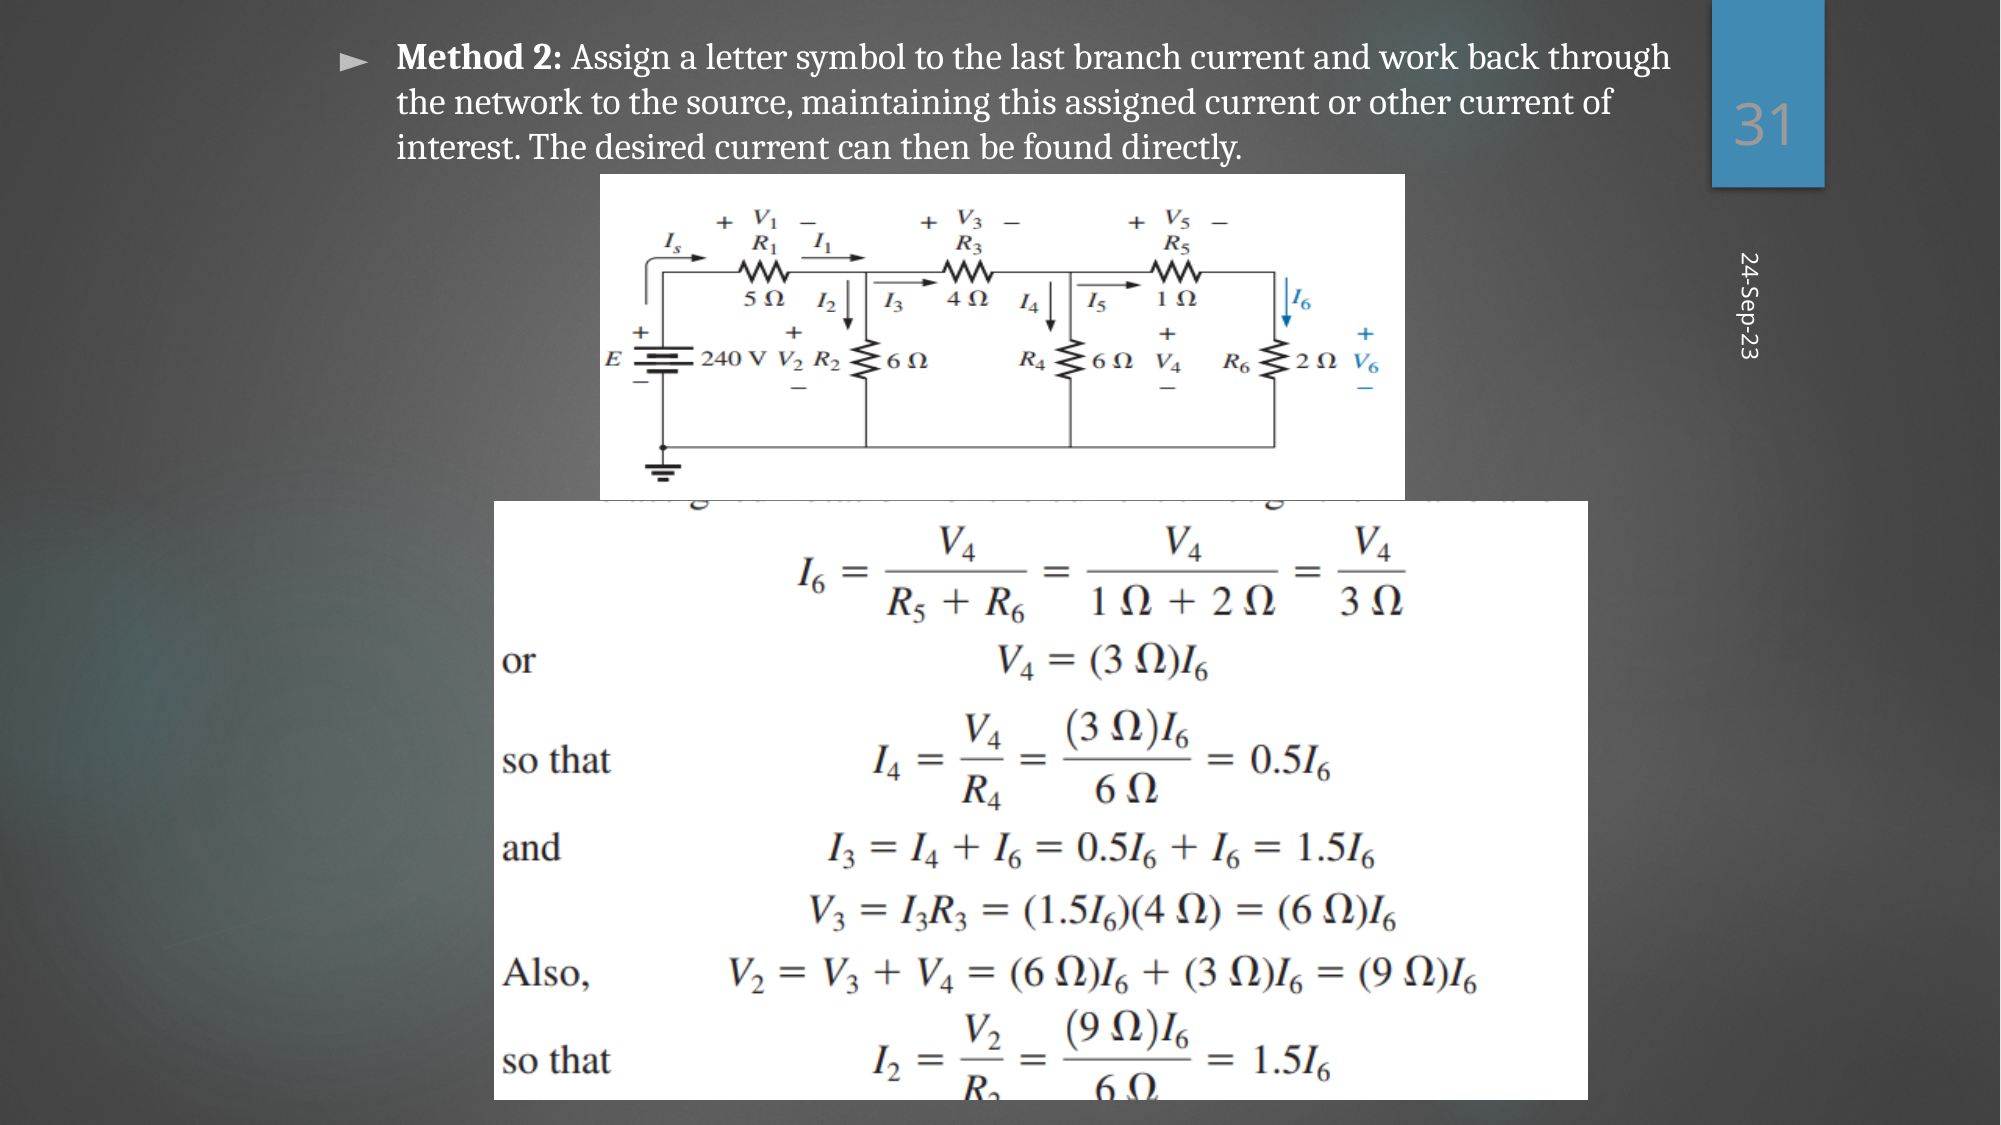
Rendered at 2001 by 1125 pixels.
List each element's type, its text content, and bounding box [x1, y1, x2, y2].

slide_number ‹#› [1698, 48, 1836, 175]
picture [0, 0, 2001, 1125]
slide_number 24-Sep-23 [1722, 237, 1773, 400]
list Method 2: Assign a letter symbol to the last branch current and work back through the network to the source, maintaining this assigned current or other current of interest. The desired current can then be found directly. [324, 24, 1700, 1005]
